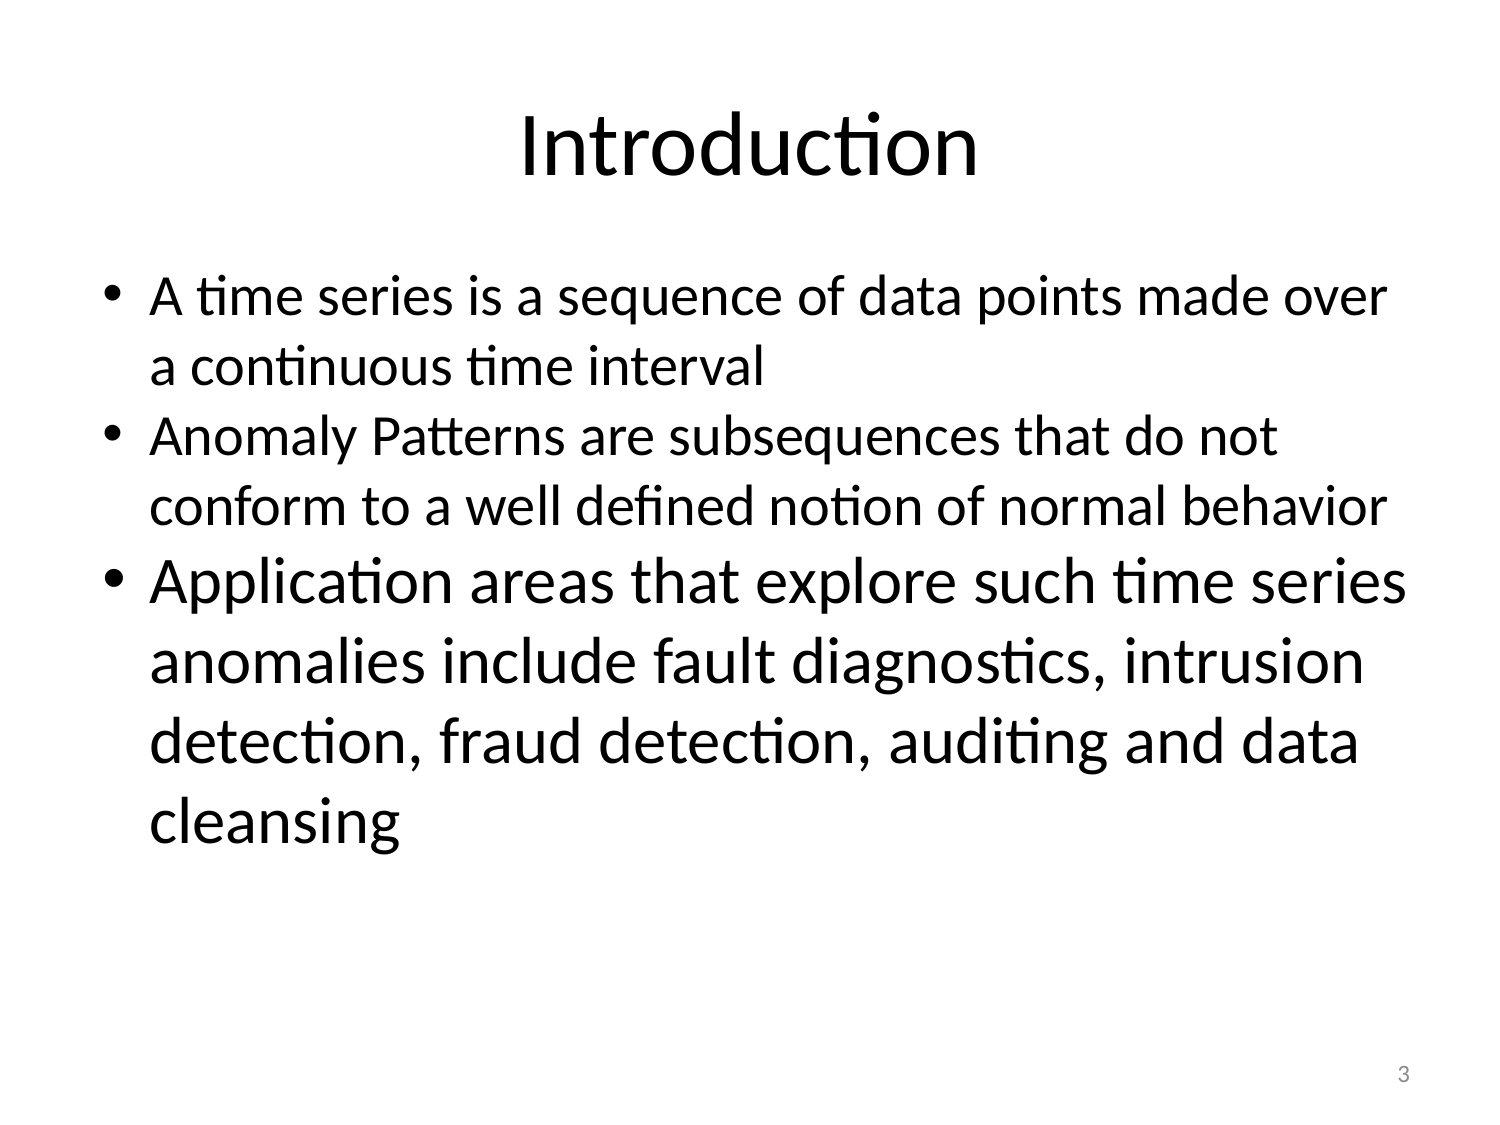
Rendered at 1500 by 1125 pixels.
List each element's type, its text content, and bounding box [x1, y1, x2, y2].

text_box A time series is a sequence of data points made over a continuous time interval Anomaly Patterns are subsequences that do not conform to a well deﬁned notion of normal behavior Application areas that explore such time series anomalies include fault diagnostics, intrusion detection, fraud detection, auditing and data cleansing [87, 249, 1438, 1005]
slide_number 3 [1074, 1042, 1425, 1103]
title Introduction [75, 45, 1425, 233]
